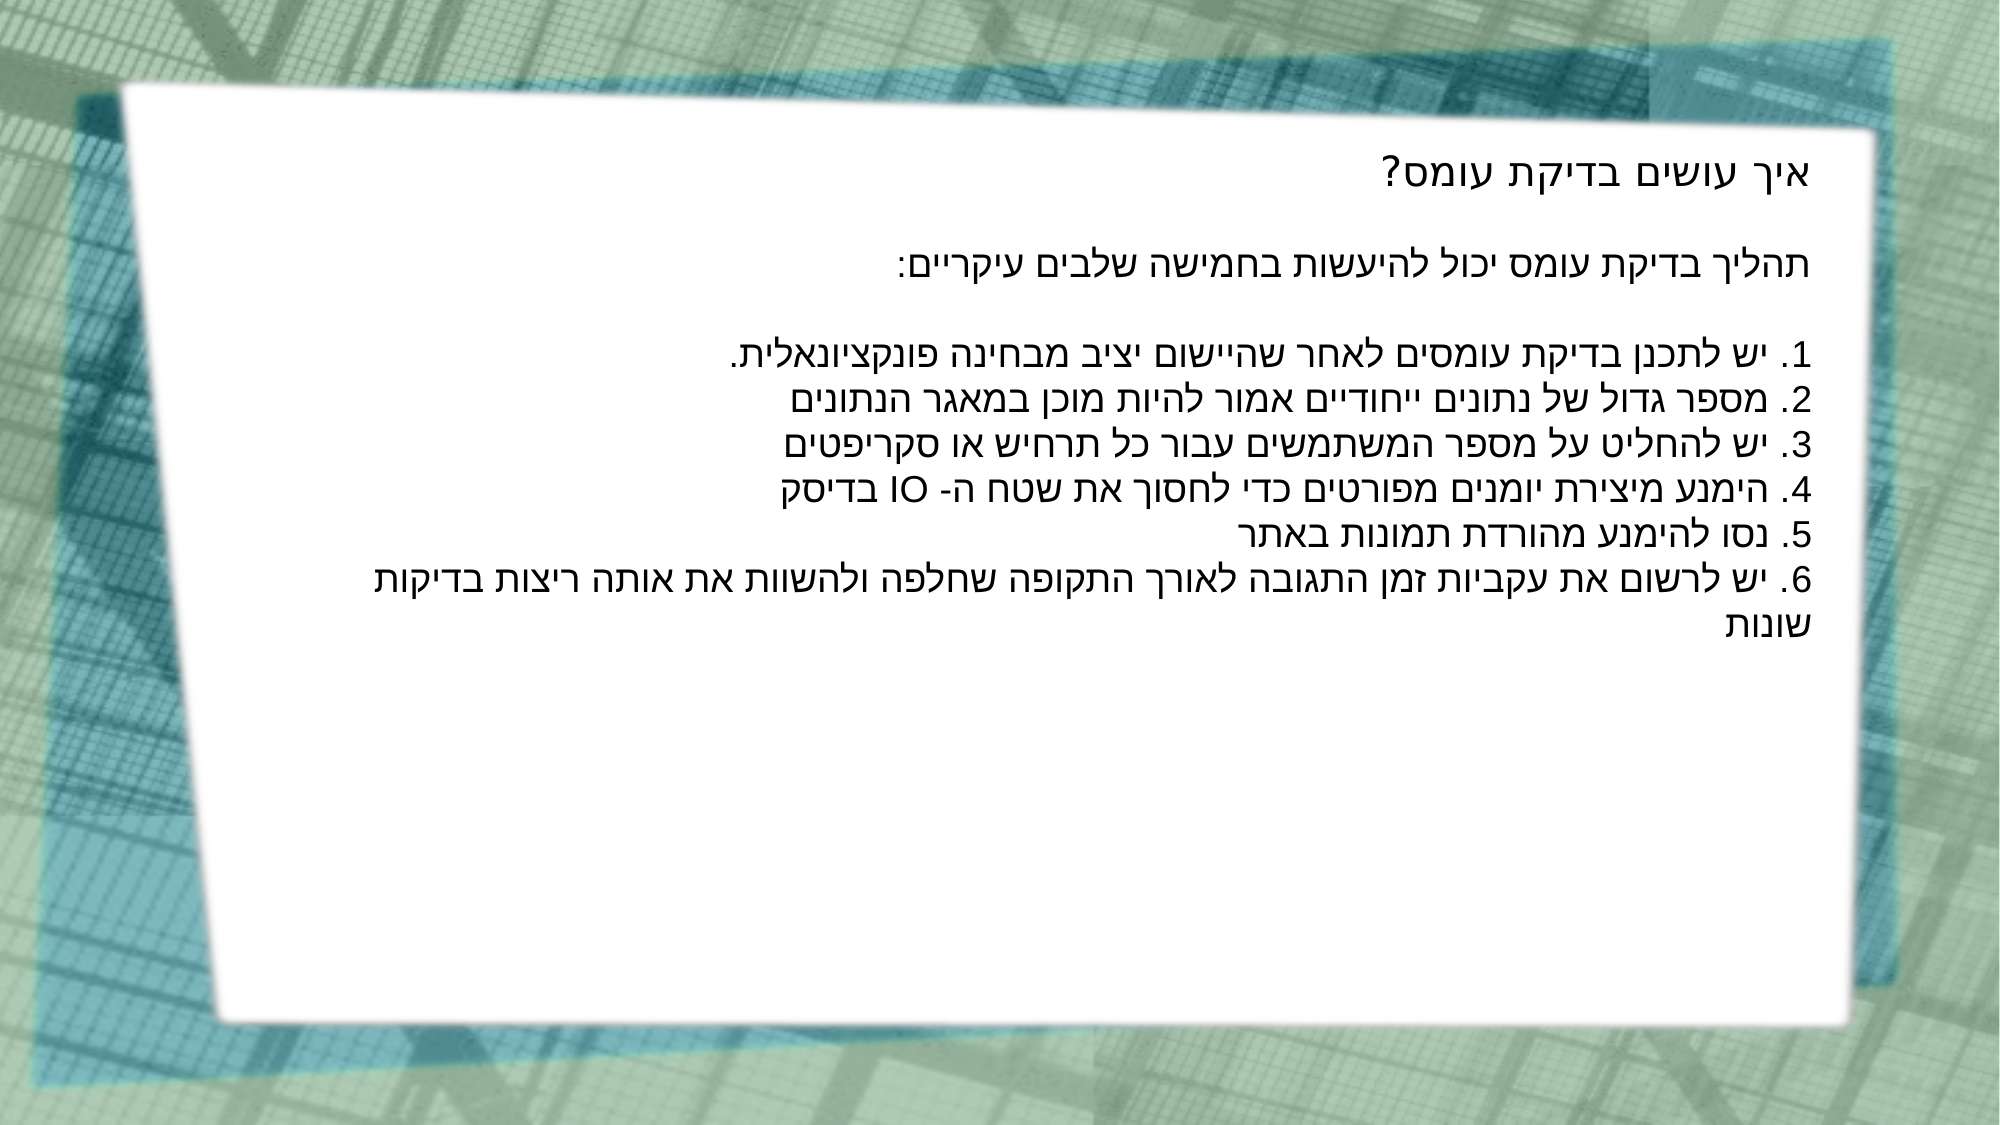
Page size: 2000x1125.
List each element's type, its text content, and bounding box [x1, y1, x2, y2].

picture [0, 0, 2000, 1125]
text_box איך עושים בדיקת עומס? תהליך בדיקת עומס יכול להיעשות בחמישה שלבים עיקריים: 1. יש לתכנן בדיקת עומסים לאחר שהיישום יציב מבחינה פונקציונאלית. 2. מספר גדול של נתונים ייחודיים אמור להיות מוכן במאגר הנתונים 3. יש להחליט על מספר המשתמשים עבור כל תרחיש או סקריפטים 4. הימנע מיצירת יומנים מפורטים כדי לחסוך את שטח ה- IO בדיסק 5. נסו להימנע מהורדת תמונות באתר 6. יש לרשום את עקביות זמן התגובה לאורך התקופה שחלפה ולהשוות את אותה ריצות בדיקות שונות [267, 137, 1827, 652]
